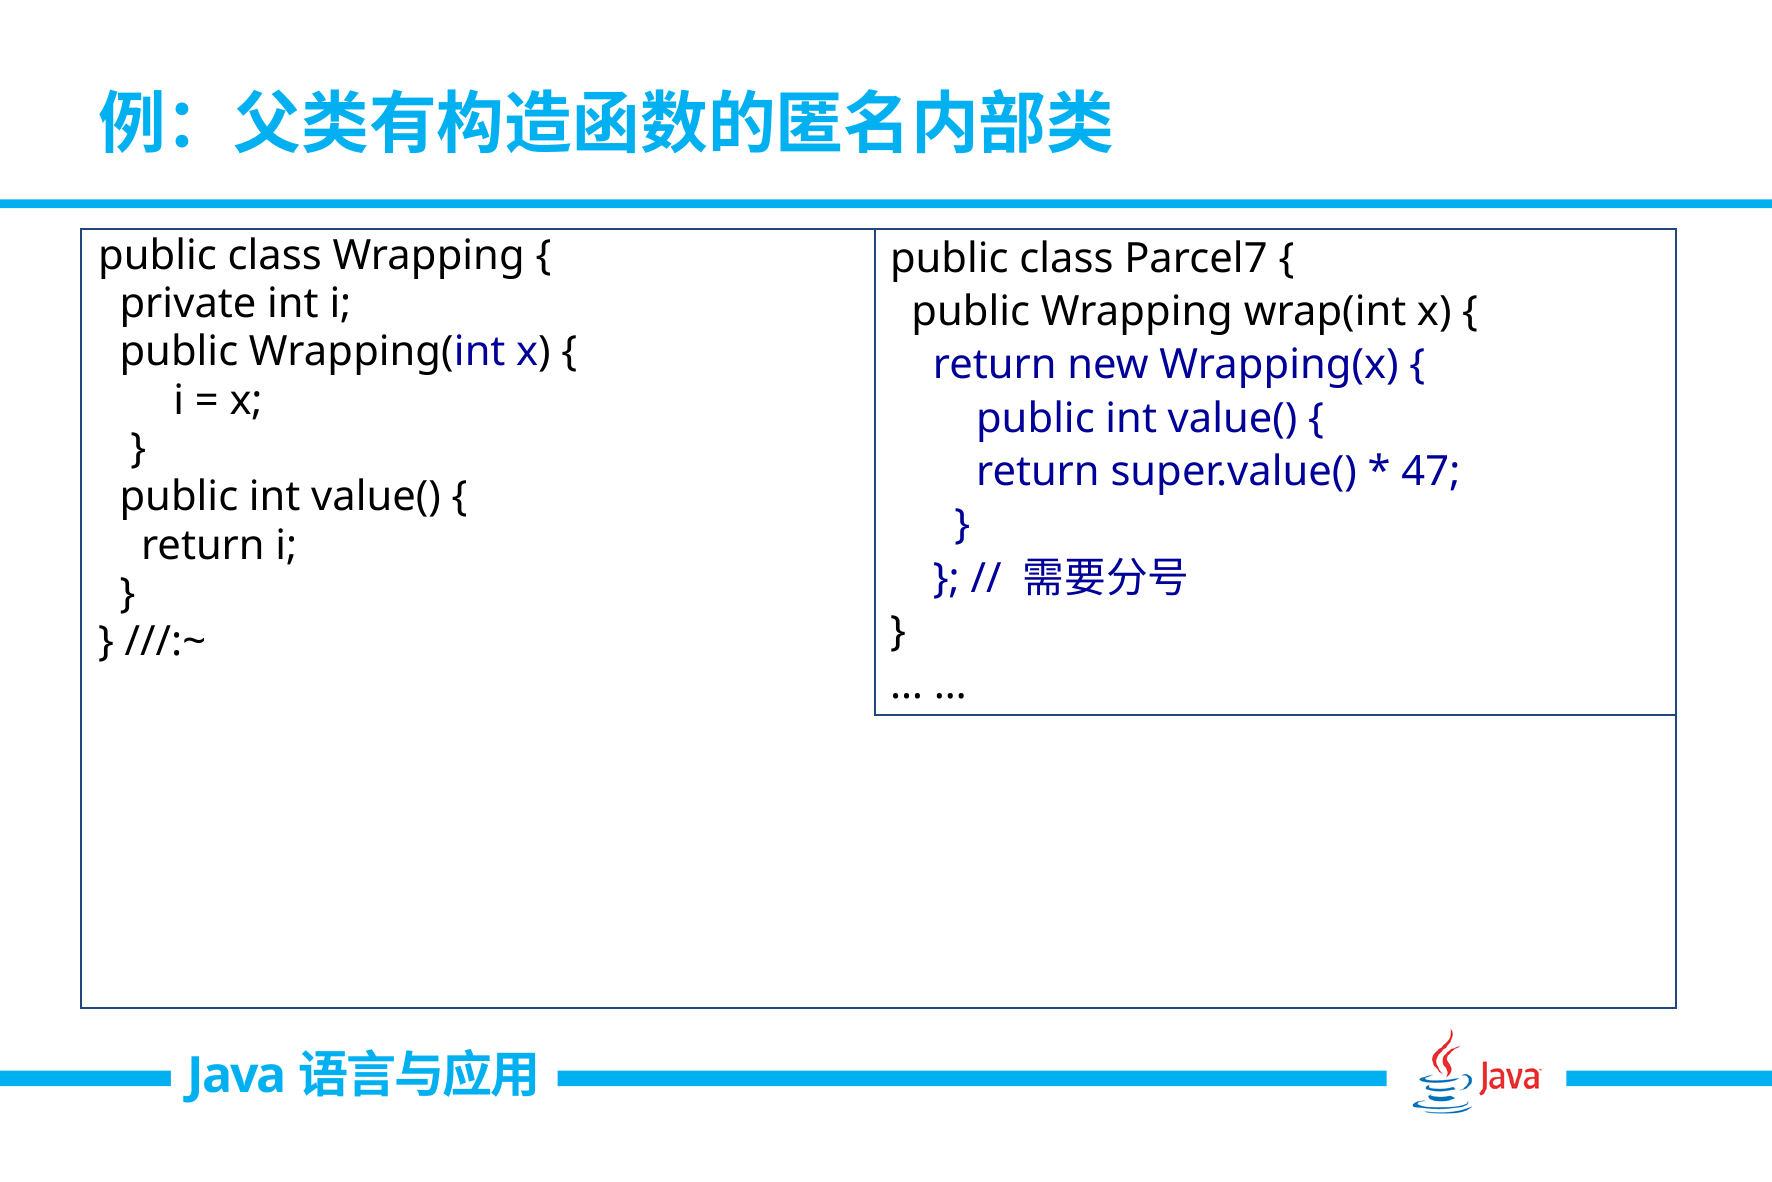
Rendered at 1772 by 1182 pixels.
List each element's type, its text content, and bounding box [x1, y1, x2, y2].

picture [1386, 1019, 1567, 1117]
list public class Wrapping { private int i; public Wrapping(int x) { i = x; } public int value() { return i; } } ///:~ [80, 228, 1677, 1009]
text_box public class Parcel7 { public Wrapping wrap(int x) { return new Wrapping(x) { public int value() { return super.value() * 47; } }; // 需要分号 } … … [875, 228, 1676, 716]
title 例：父类有构造函数的匿名内部类 [80, 73, 1677, 168]
